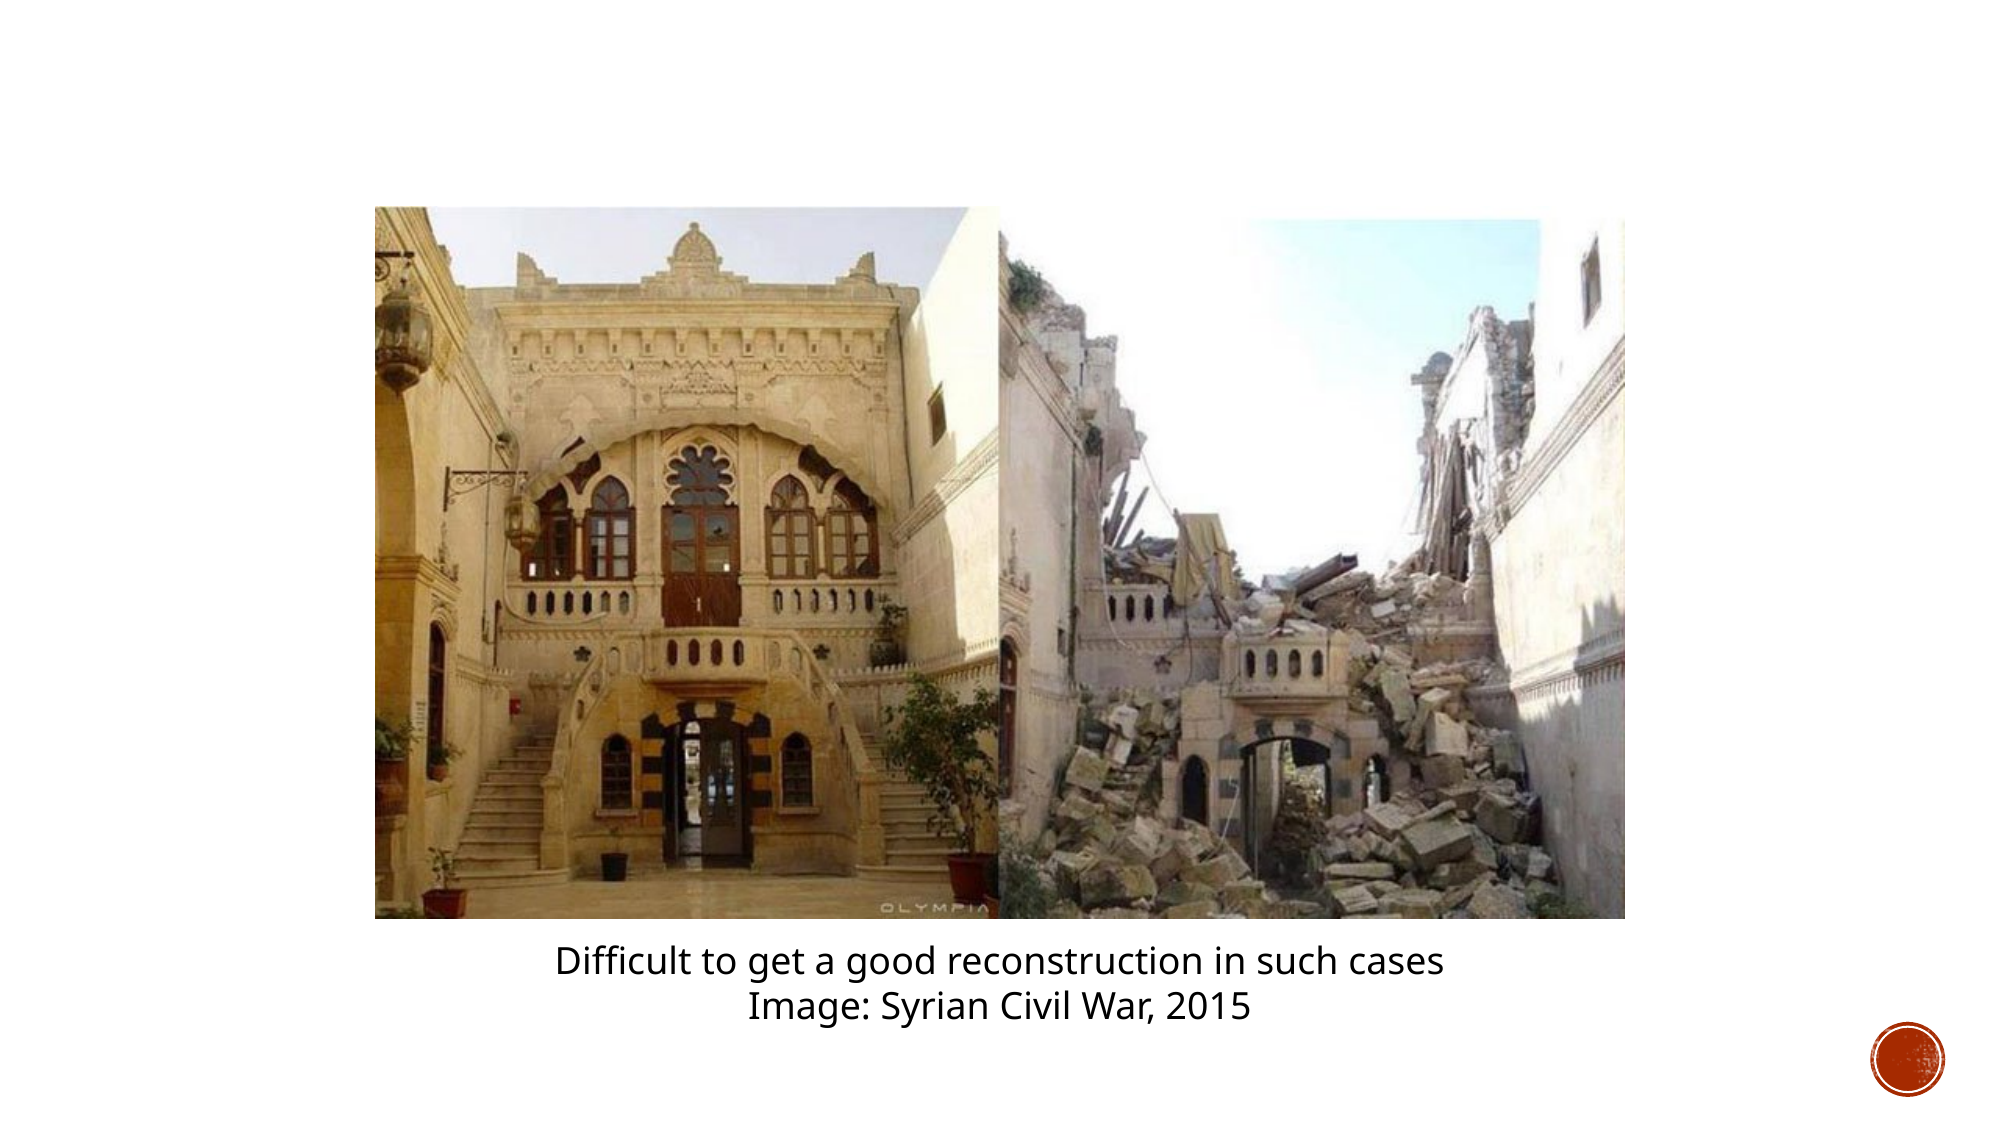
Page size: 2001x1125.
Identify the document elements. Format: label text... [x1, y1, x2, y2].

picture [375, 206, 1625, 919]
text_box Difficult to get a good reconstruction in such cases Image: Syrian Civil War, 2015 [375, 929, 1625, 1035]
